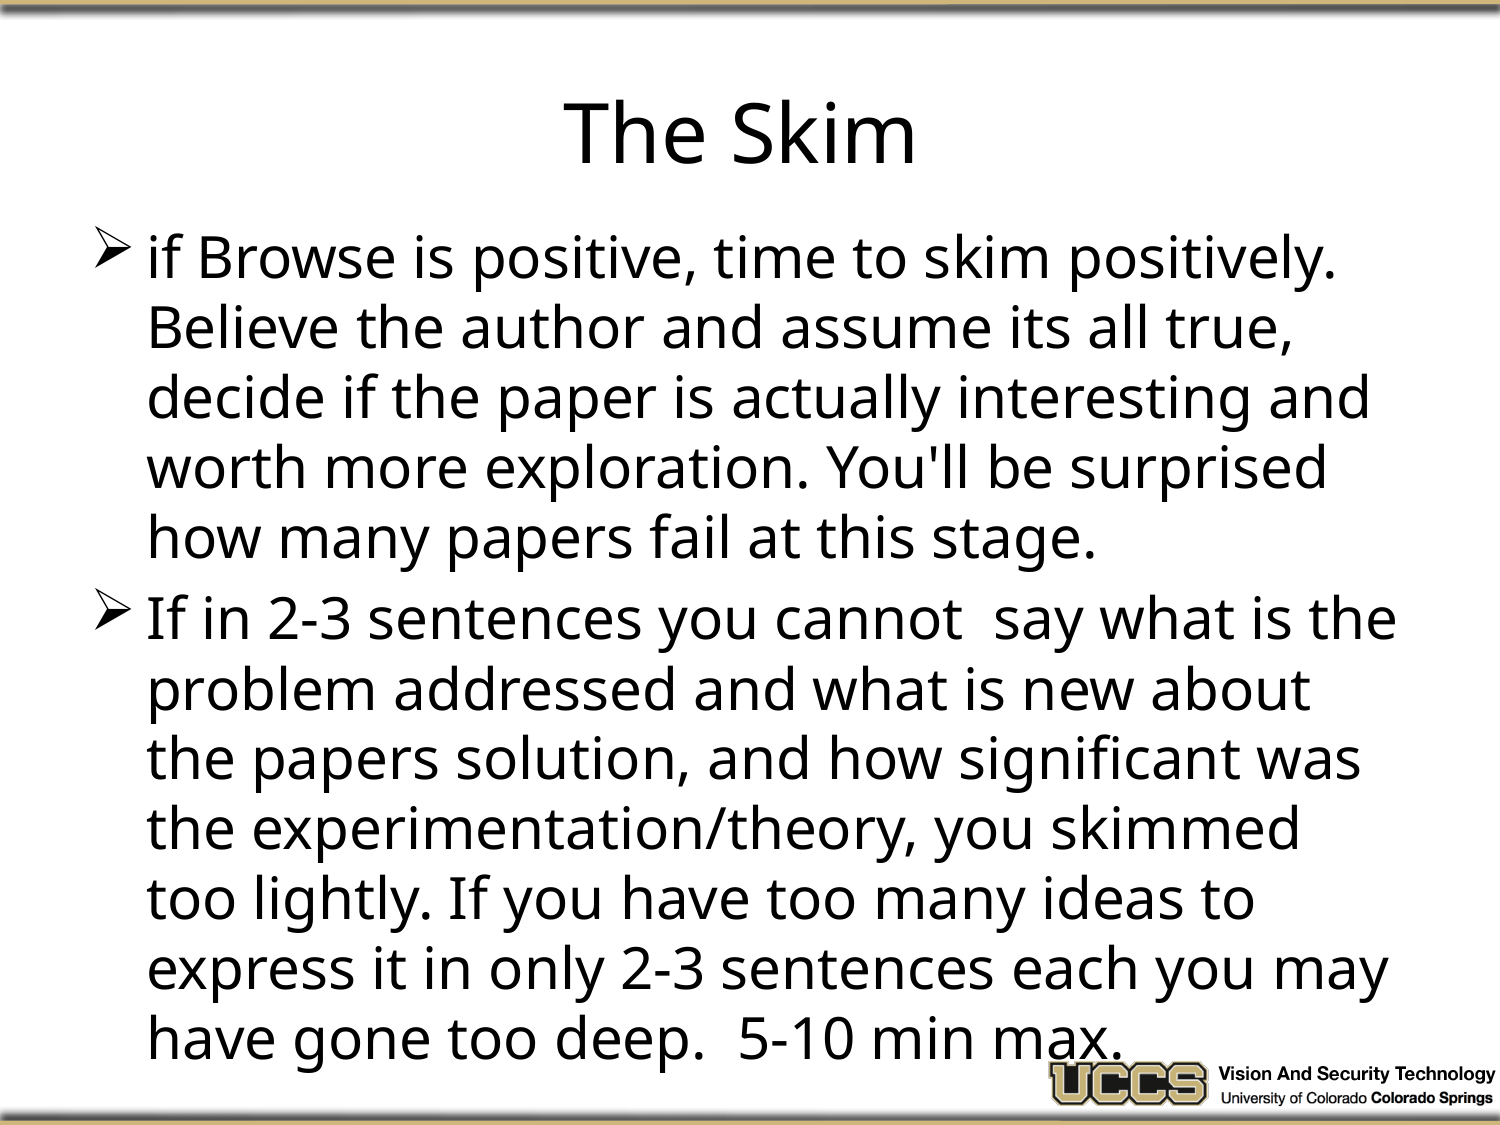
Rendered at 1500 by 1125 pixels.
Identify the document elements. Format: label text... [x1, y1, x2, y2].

title The Skim [66, 37, 1417, 188]
list if Browse is positive, time to skim positively. Believe the author and assume its all true, decide if the paper is actually interesting and worth more exploration. You'll be surprised how many papers fail at this stage. If in 2-3 sentences you cannot say what is the problem addressed and what is new about the papers solution, and how significant was the experimentation/theory, you skimmed too lightly. If you have too many ideas to express it in only 2-3 sentences each you may have gone too deep. 5-10 min max. [75, 212, 1417, 1025]
picture [1039, 1053, 1500, 1116]
